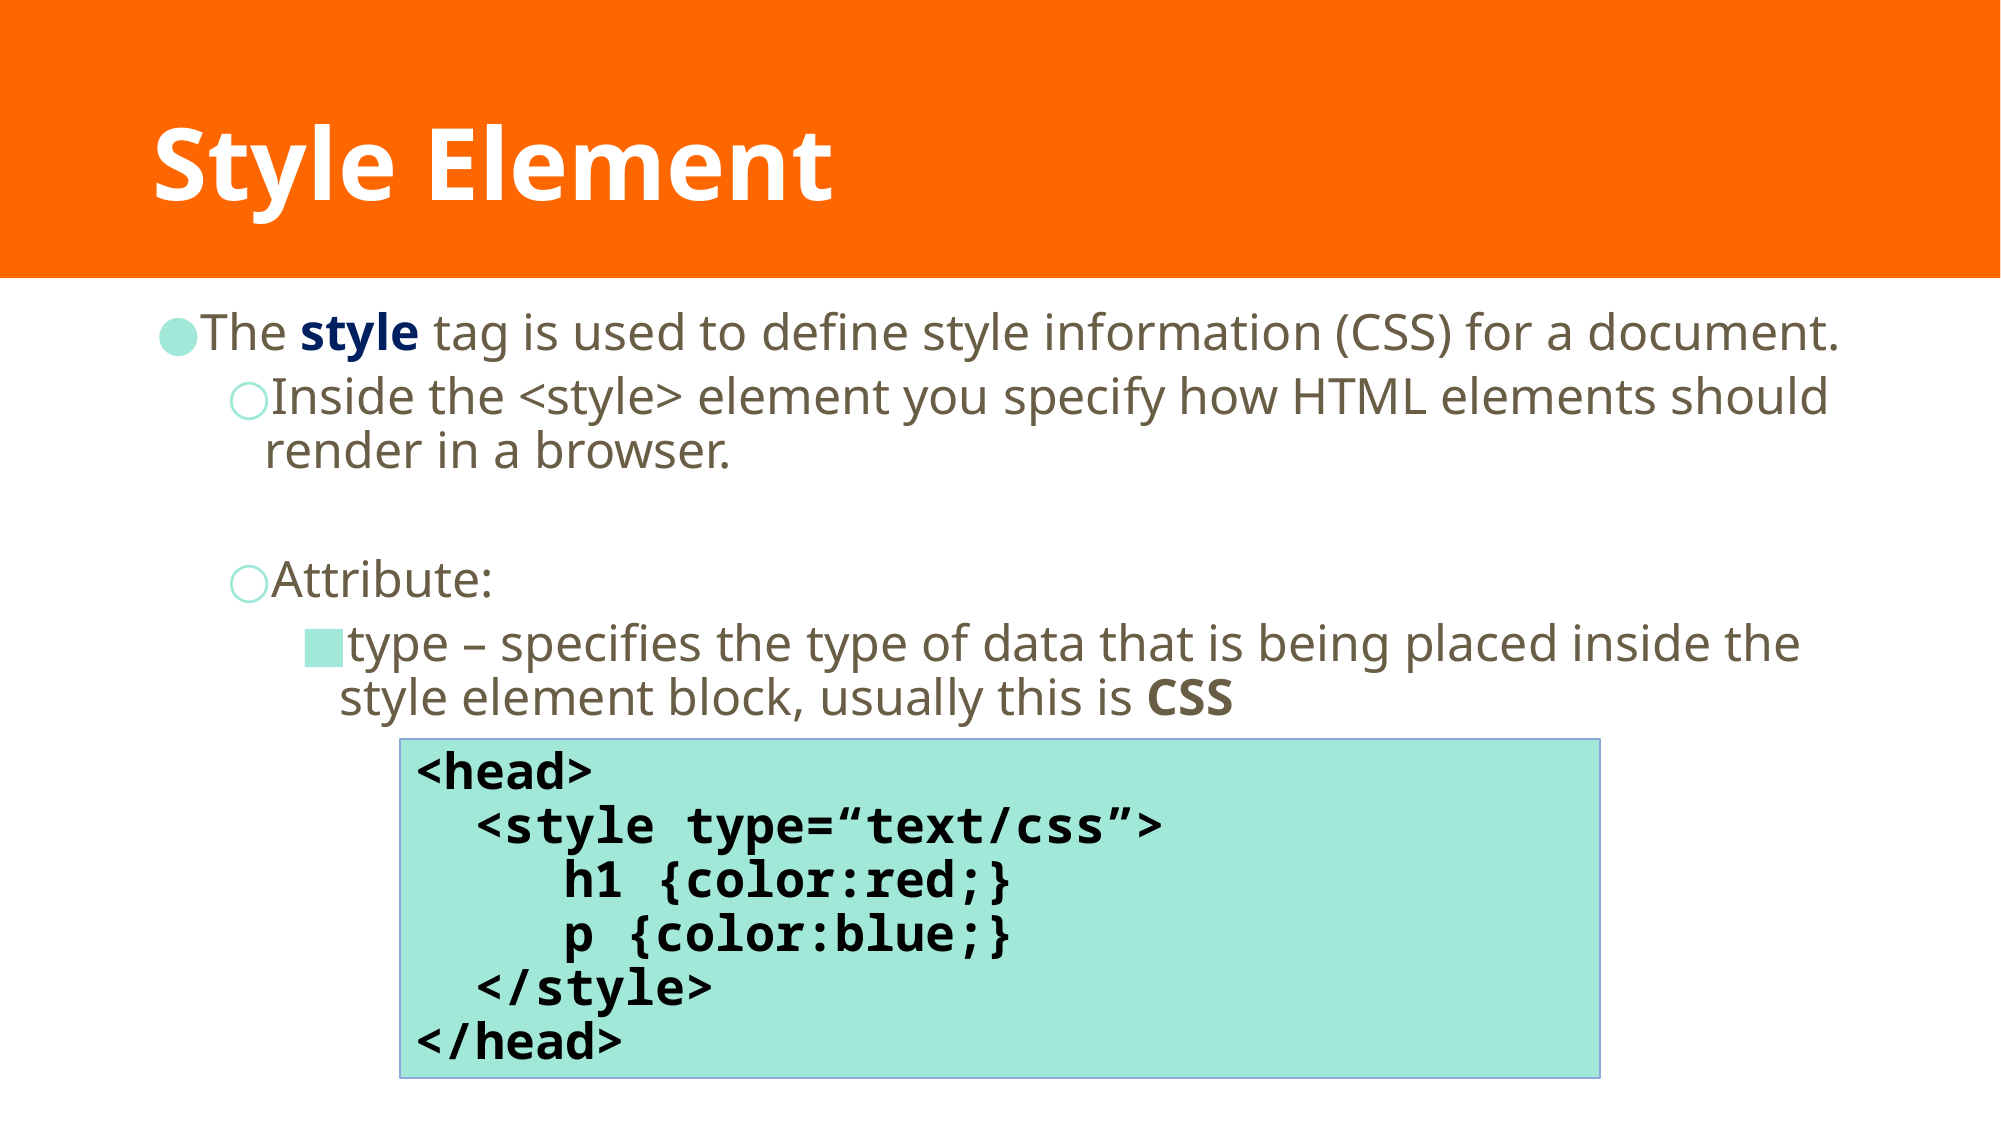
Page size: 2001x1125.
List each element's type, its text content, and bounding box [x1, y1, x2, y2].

title Style Element [137, 59, 1863, 278]
list The style tag is used to define style information (CSS) for a document. Inside the <style> element you specify how HTML elements should render in a browser. Attribute: type – specifies the type of data that is being placed inside the style element block, usually this is CSS [137, 299, 1863, 1014]
text_box <head> <style type=“text/css”> h1 {color:red;} p {color:blue;} </style> </head> [399, 739, 1600, 1078]
